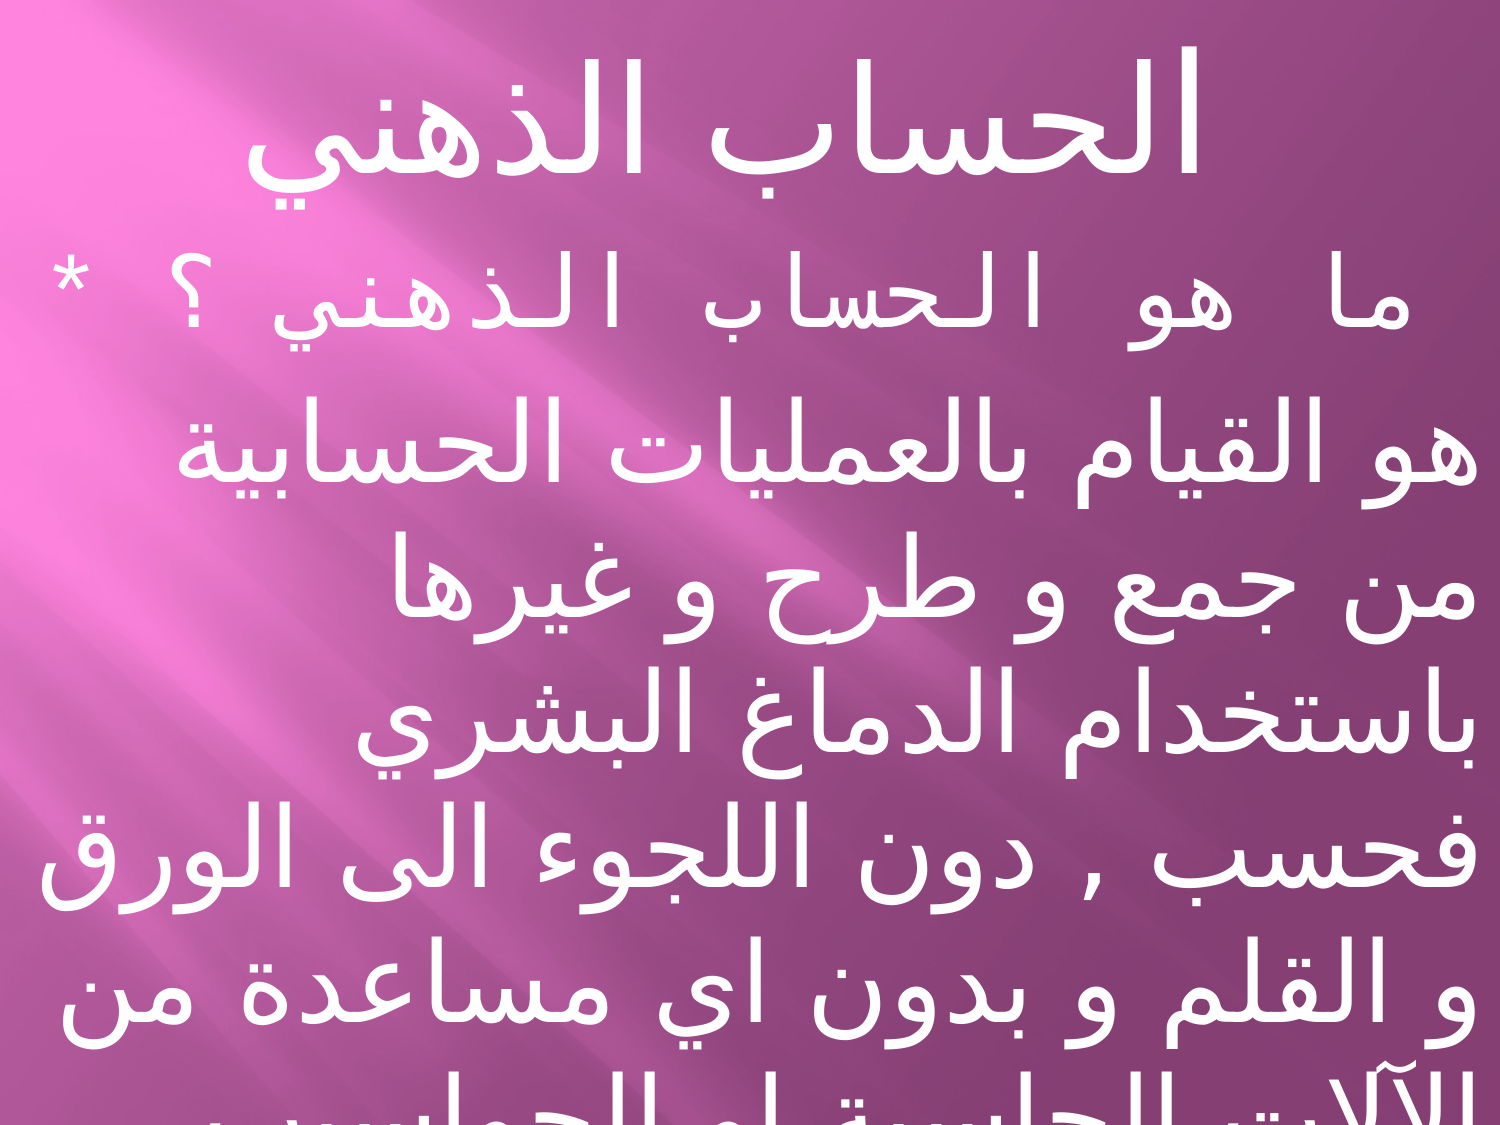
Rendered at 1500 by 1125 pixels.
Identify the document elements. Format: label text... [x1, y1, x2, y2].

list الحساب الذهني * ما هو الحساب الذهني ؟ هو القيام بالعمليات الحسابية من جمع و طرح و غيرها باستخدام الدماغ البشري فحسب , دون اللجوء الى الورق و القلم و بدون اي مساعدة من الآلات الحاسبة او الحواسيب , ويكون ذلك ضمن وقت محدد بحيث لا يتجاوز 10 ثواني . [0, 0, 1500, 1125]
